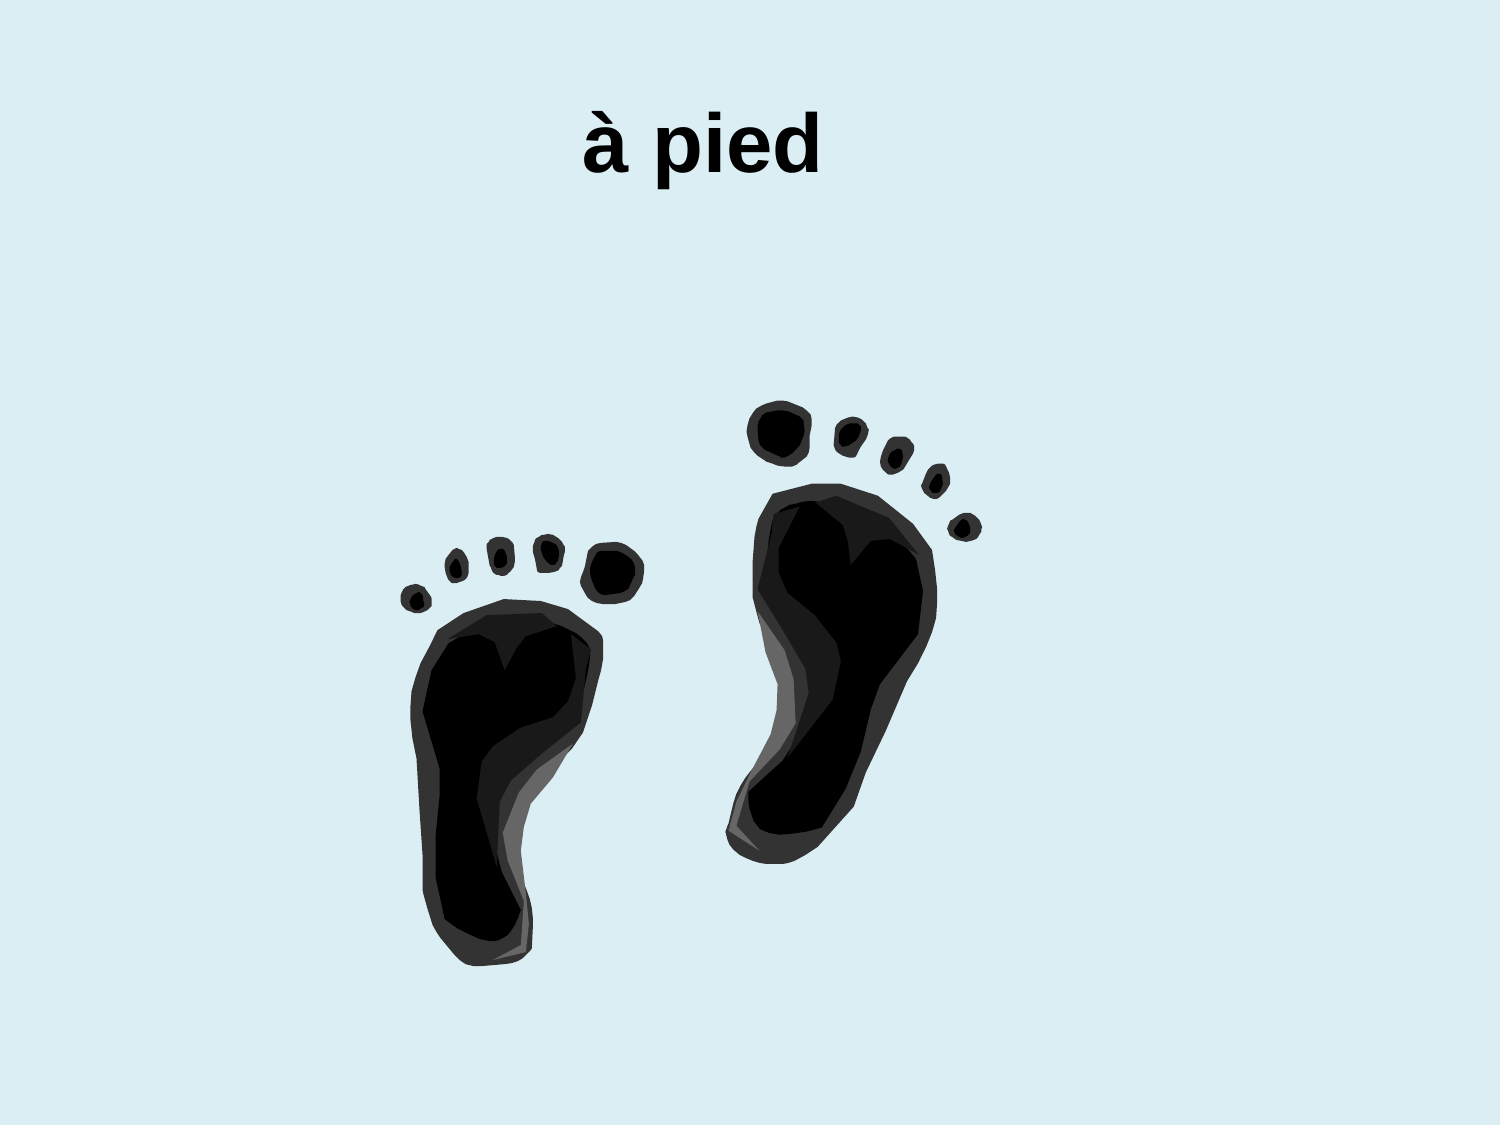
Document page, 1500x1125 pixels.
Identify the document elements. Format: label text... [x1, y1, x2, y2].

text_box à pied [292, 82, 1114, 197]
picture [398, 398, 985, 969]
